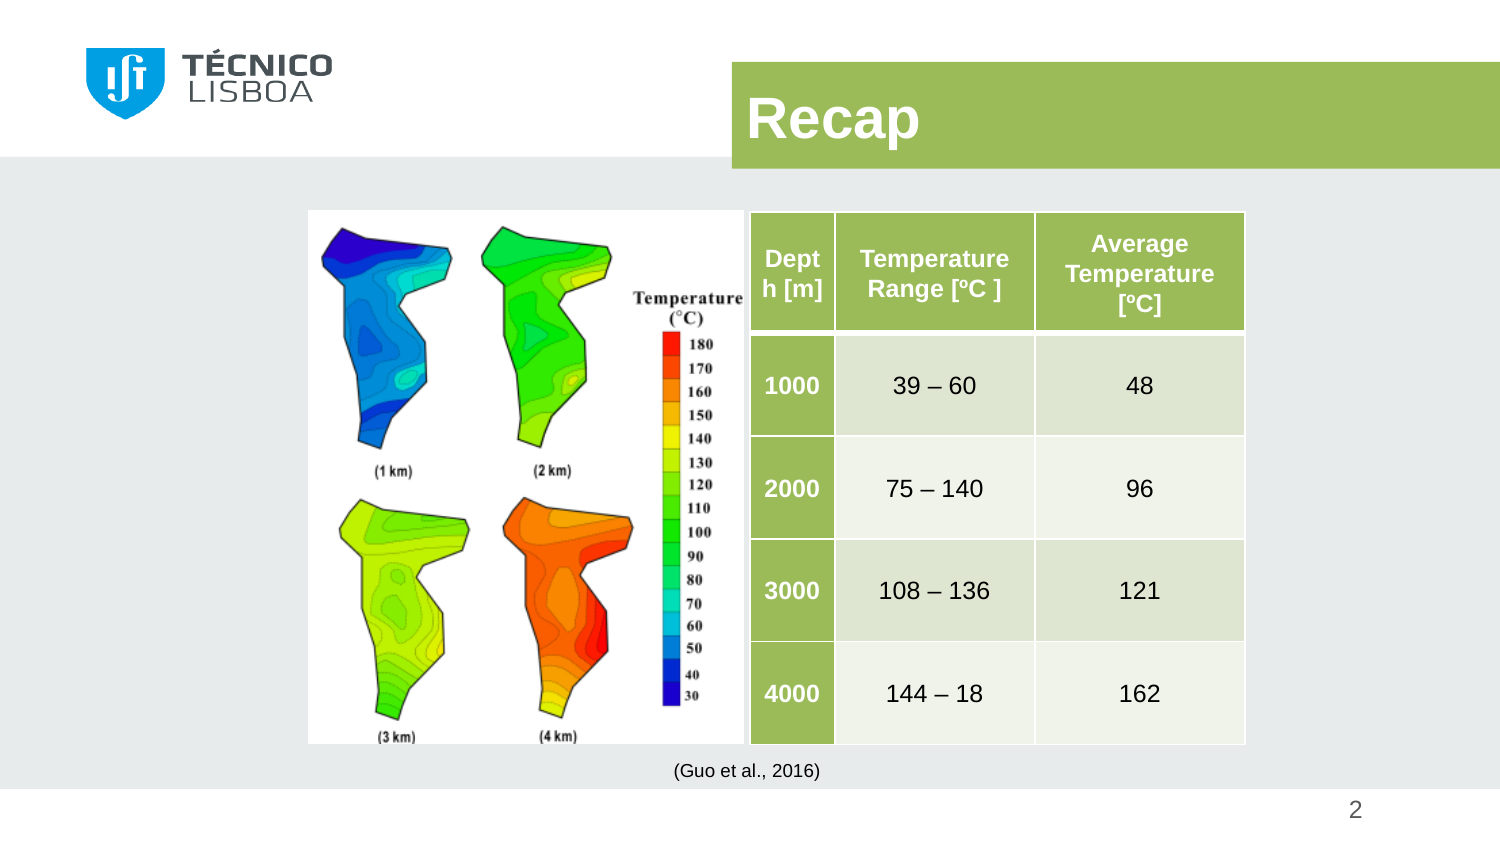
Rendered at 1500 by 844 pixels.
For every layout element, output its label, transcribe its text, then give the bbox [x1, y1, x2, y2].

table_cell 2000 [751, 437, 834, 538]
table_cell 121 [1036, 540, 1244, 641]
table_cell 144 – 18 [836, 642, 1034, 744]
table_header Depth [m] [751, 213, 834, 330]
table_cell 96 [1036, 437, 1244, 538]
slide_number 2 [1077, 789, 1378, 827]
table_cell 48 [1036, 336, 1244, 435]
title Recap [731, 61, 1500, 169]
table_cell 1000 [751, 336, 834, 435]
table_header Temperature Range [ºC ] [836, 213, 1034, 330]
picture [0, 0, 1500, 844]
table_cell 4000 [751, 642, 834, 744]
text_box (Guo et al., 2016) [658, 751, 842, 789]
table_cell 108 – 136 [836, 540, 1034, 641]
table_cell 39 – 60 [836, 336, 1034, 435]
table_cell 3000 [751, 540, 834, 641]
table_cell 162 [1036, 642, 1244, 744]
table_cell 75 – 140 [836, 437, 1034, 538]
table_header Average Temperature [ºC] [1036, 213, 1244, 330]
